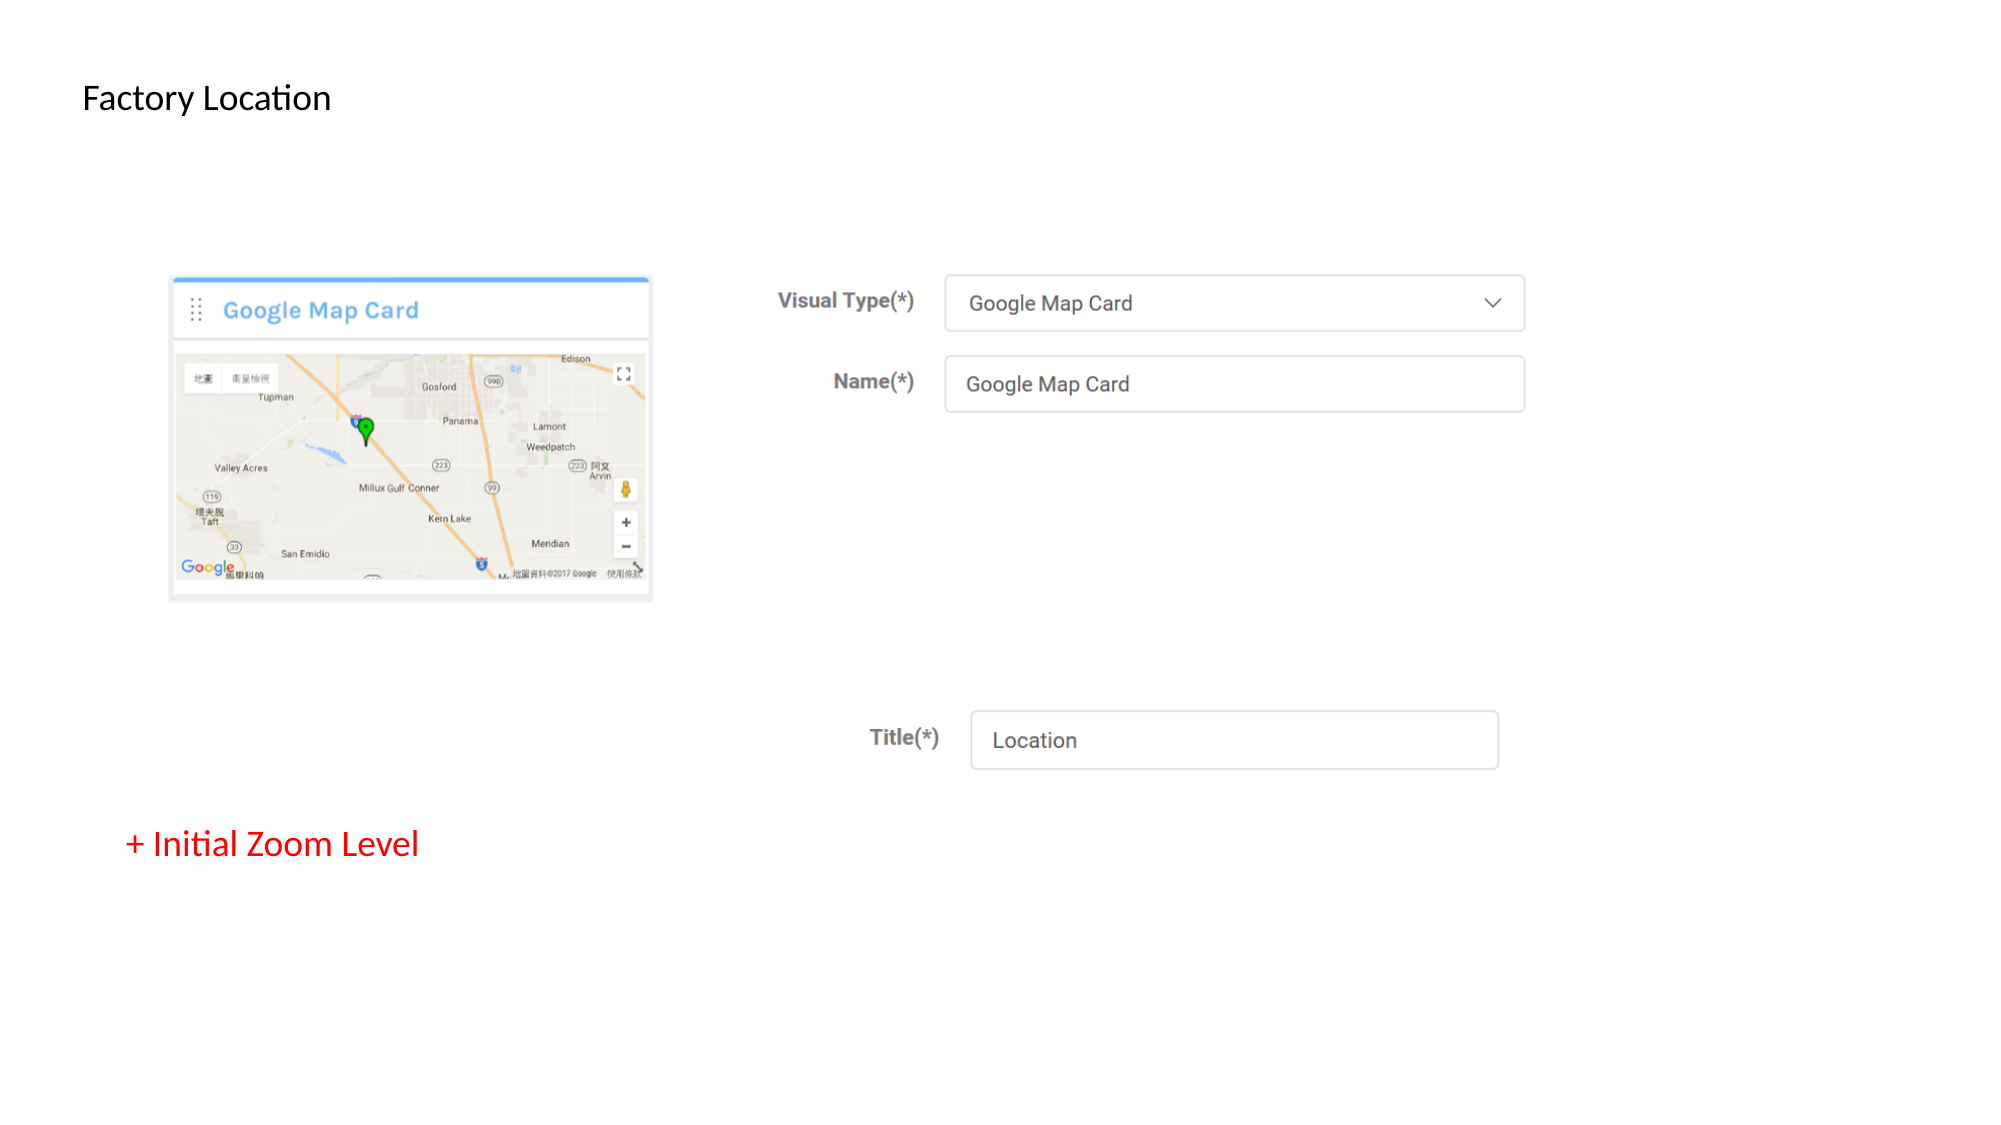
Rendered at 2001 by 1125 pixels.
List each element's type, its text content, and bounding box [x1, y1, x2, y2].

picture [151, 253, 1564, 626]
text_box Factory Location [67, 66, 348, 126]
picture [820, 687, 1540, 832]
text_box + Initial Zoom Level [111, 811, 435, 871]
